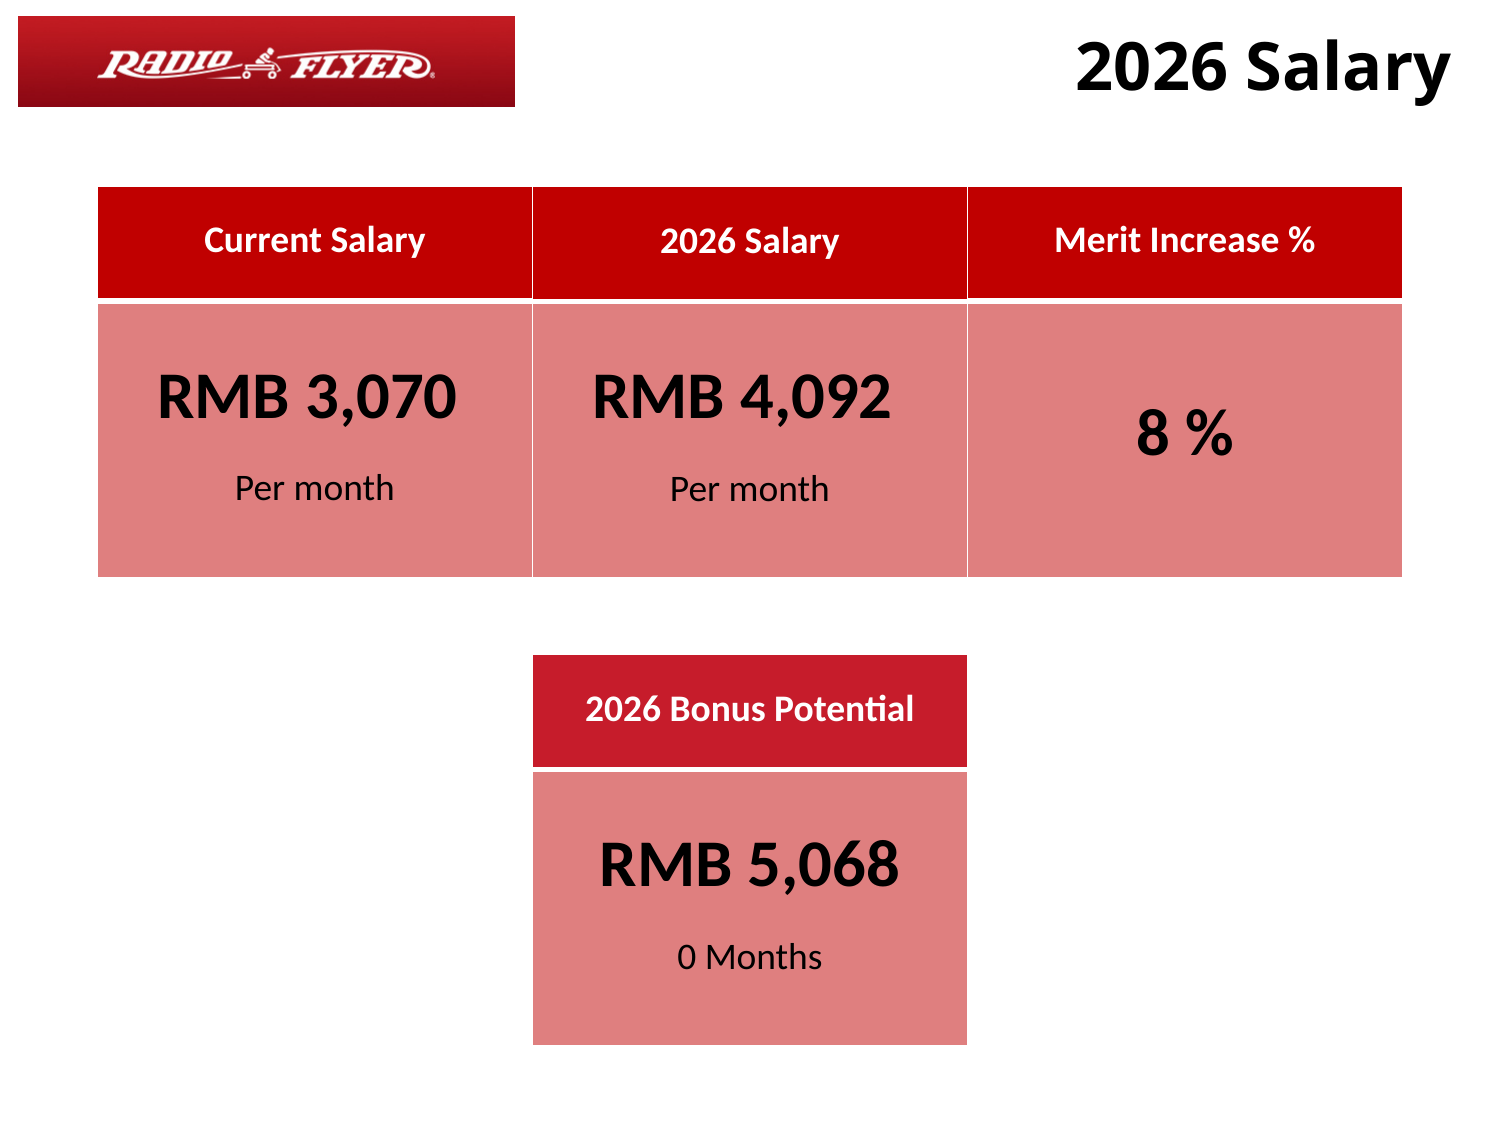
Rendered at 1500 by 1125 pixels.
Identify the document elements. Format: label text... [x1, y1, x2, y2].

table_cell RMB 3,070 Per month [98, 304, 532, 577]
table_header 2026 Bonus Potential [533, 655, 967, 767]
picture [18, 16, 515, 107]
table_cell RMB 5,068 0 Months [533, 772, 967, 1045]
table_header 2026 Salary [533, 187, 967, 299]
table_cell 8 % [968, 304, 1402, 577]
table_header Current Salary [98, 187, 532, 298]
title 2026 Salary [527, 16, 1467, 184]
table_cell RMB 4,092 Per month [533, 304, 967, 577]
table_header Merit Increase % [968, 187, 1402, 298]
